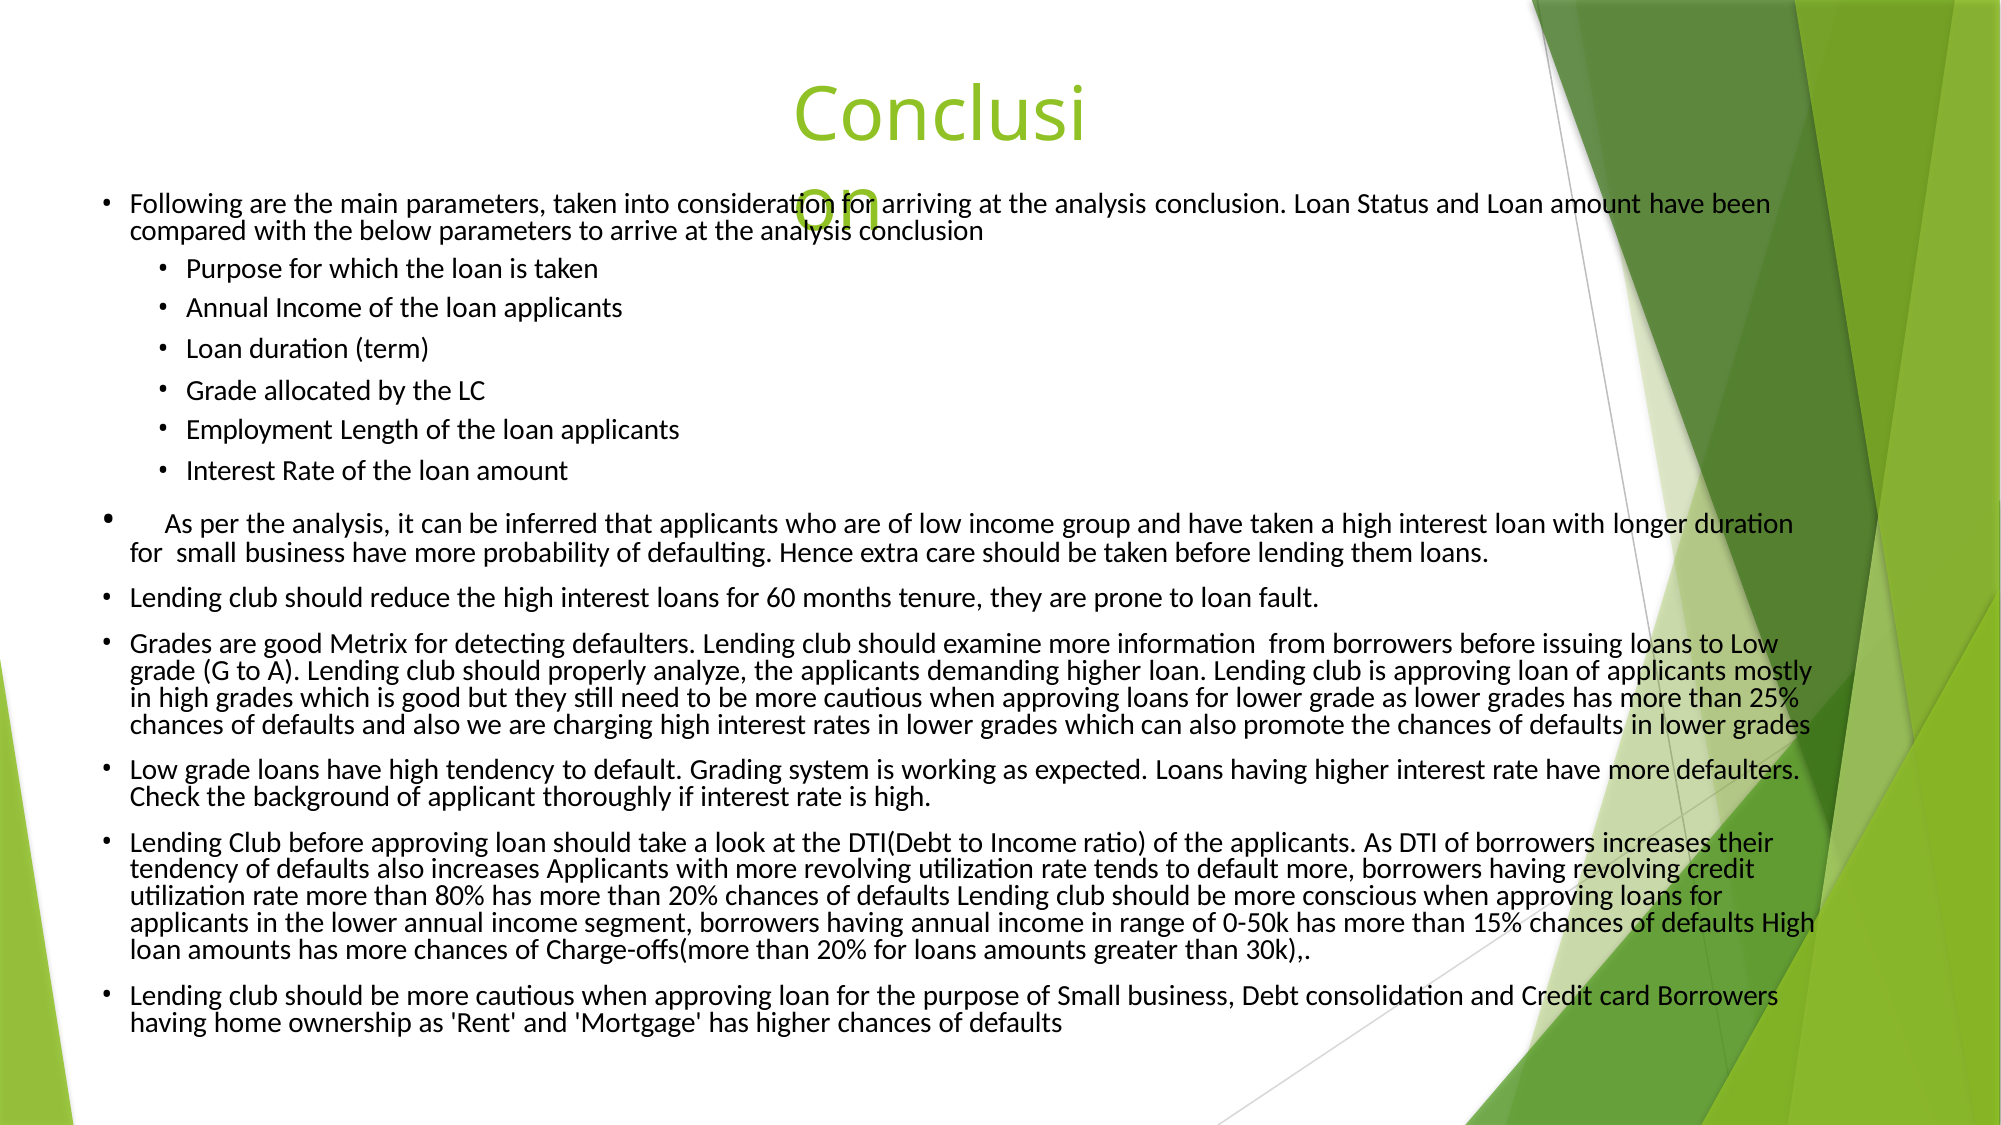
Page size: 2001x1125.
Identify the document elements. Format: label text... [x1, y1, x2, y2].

title Conclusion [789, 63, 1129, 182]
text_box Following are the main parameters, taken into consideration for arriving at the analysis conclusion. Loan Status and Loan amount have been compared with the below parameters to arrive at the analysis conclusion Purpose for which the loan is taken Annual Income of the loan applicants Loan duration (term) Grade allocated by the LC Employment Length of the loan applicants Interest Rate of the loan amount As per the analysis, it can be inferred that applicants who are of low income group and have taken a high interest loan with longer duration for small business have more probability of defaulting. Hence extra care should be taken before lending them loans. Lending club should reduce the high interest loans for 60 months tenure, they are prone to loan fault. Grades are good Metrix for detecting defaulters. Lending club should examine more information from borrowers before issuing loans to Low grade (G to A). Lending club should properly analyze, the applicants demanding higher loan. Lending club is approving loan of applicants mostly in high grades which is good but they still need to be more cautious when approving loans for lower grade as lower grades has more than 25% chances of defaults and also we are charging high interest rates in lower grades which can also promote the chances of defaults in lower grades Low grade loans have high tendency to default. Grading system is working as expected. Loans having higher interest rate have more defaulters. Check the background of applicant thoroughly if interest rate is high. Lending Club before approving loan should take a look at the DTI(Debt to Income ratio) of the applicants. As DTI of borrowers increases their tendency of defaults also increases Applicants with more revolving utilization rate tends to default more, borrowers having revolving credit utilization rate more than 80% has more than 20% chances of defaults Lending club should be more conscious when approving loans for applicants in the lower annual income segment, borrowers having annual income in range of 0-50k has more than 15% chances of defaults High loan amounts has more chances of Charge-offs(more than 20% for loans amounts greater than 30k),. Lending club should be more cautious when approving loan for the purpose of Small business, Debt consolidation and Credit card Borrowers having home ownership as 'Rent' and 'Mortgage' has higher chances of defaults [99, 182, 1837, 1038]
